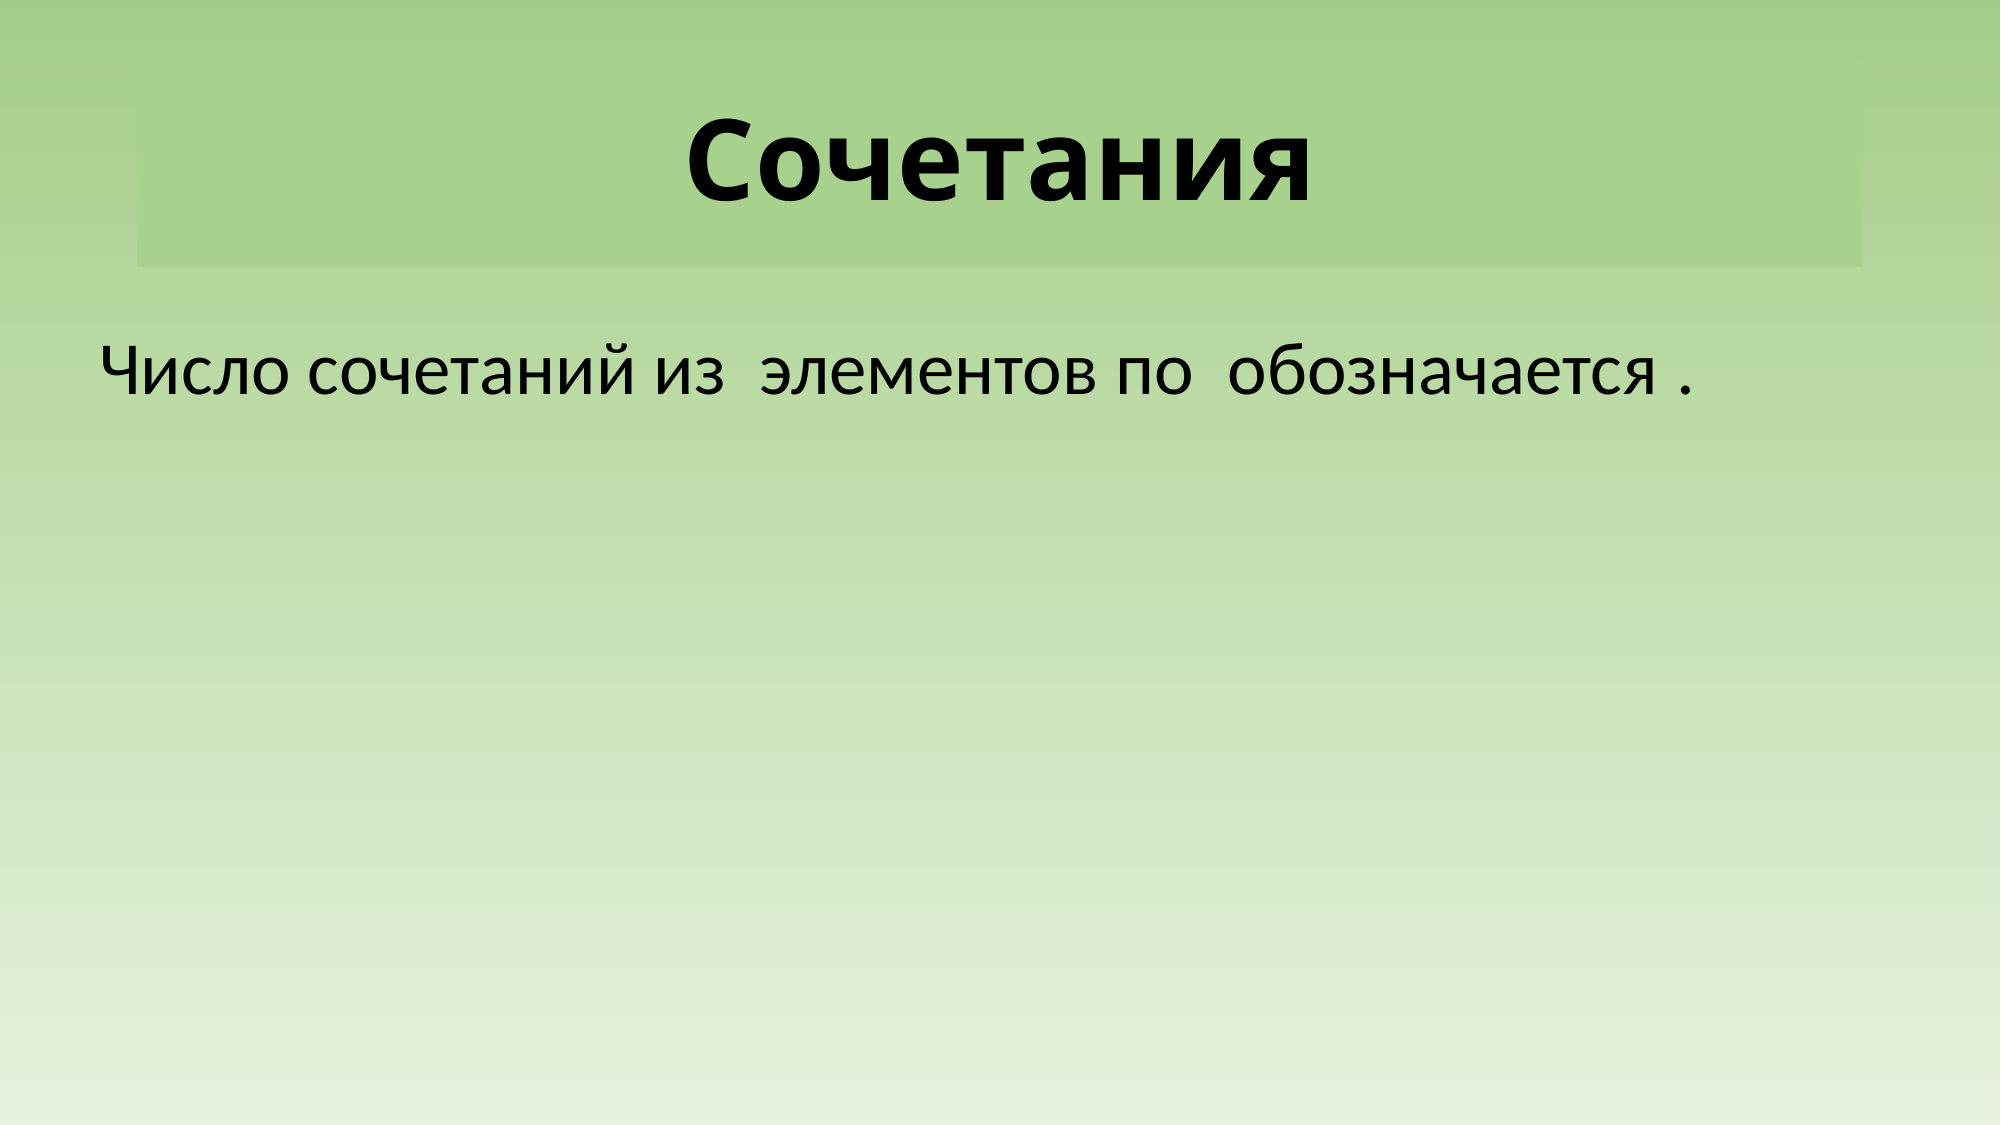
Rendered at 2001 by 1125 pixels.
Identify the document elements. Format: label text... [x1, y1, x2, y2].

title Сочетания [137, 59, 1863, 268]
